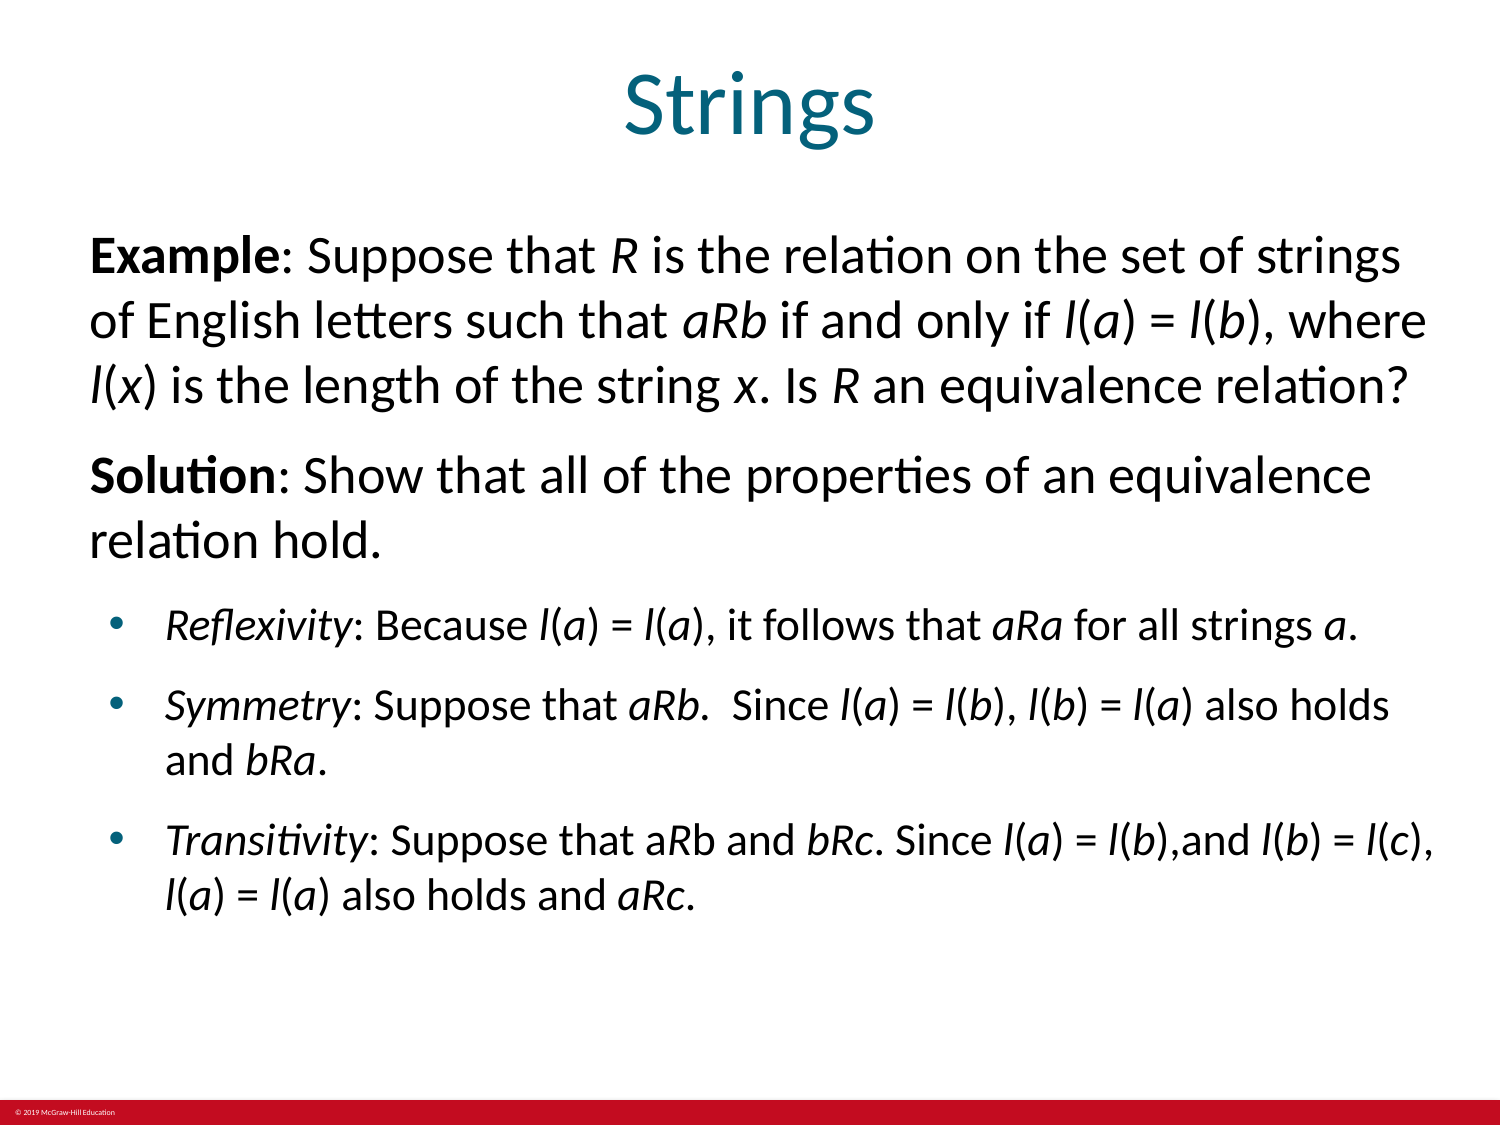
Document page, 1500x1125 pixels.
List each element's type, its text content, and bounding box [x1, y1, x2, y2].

list Example: Suppose that R is the relation on the set of strings of English letters such that aRb if and only if l(a) = l(b), where l(x) is the length of the string x. Is R an equivalence relation? Solution: Show that all of the properties of an equivalence relation hold. Reflexivity: Because l(a) = l(a), it follows that aRa for all strings a. Symmetry: Suppose that aRb. Since l(a) = l(b), l(b) = l(a) also holds and bRa. Transitivity: Suppose that aRb and bRc. Since l(a) = l(b),and l(b) = l(c), l(a) = l(a) also holds and aRc. [75, 212, 1455, 1075]
title Strings [0, 0, 1500, 195]
